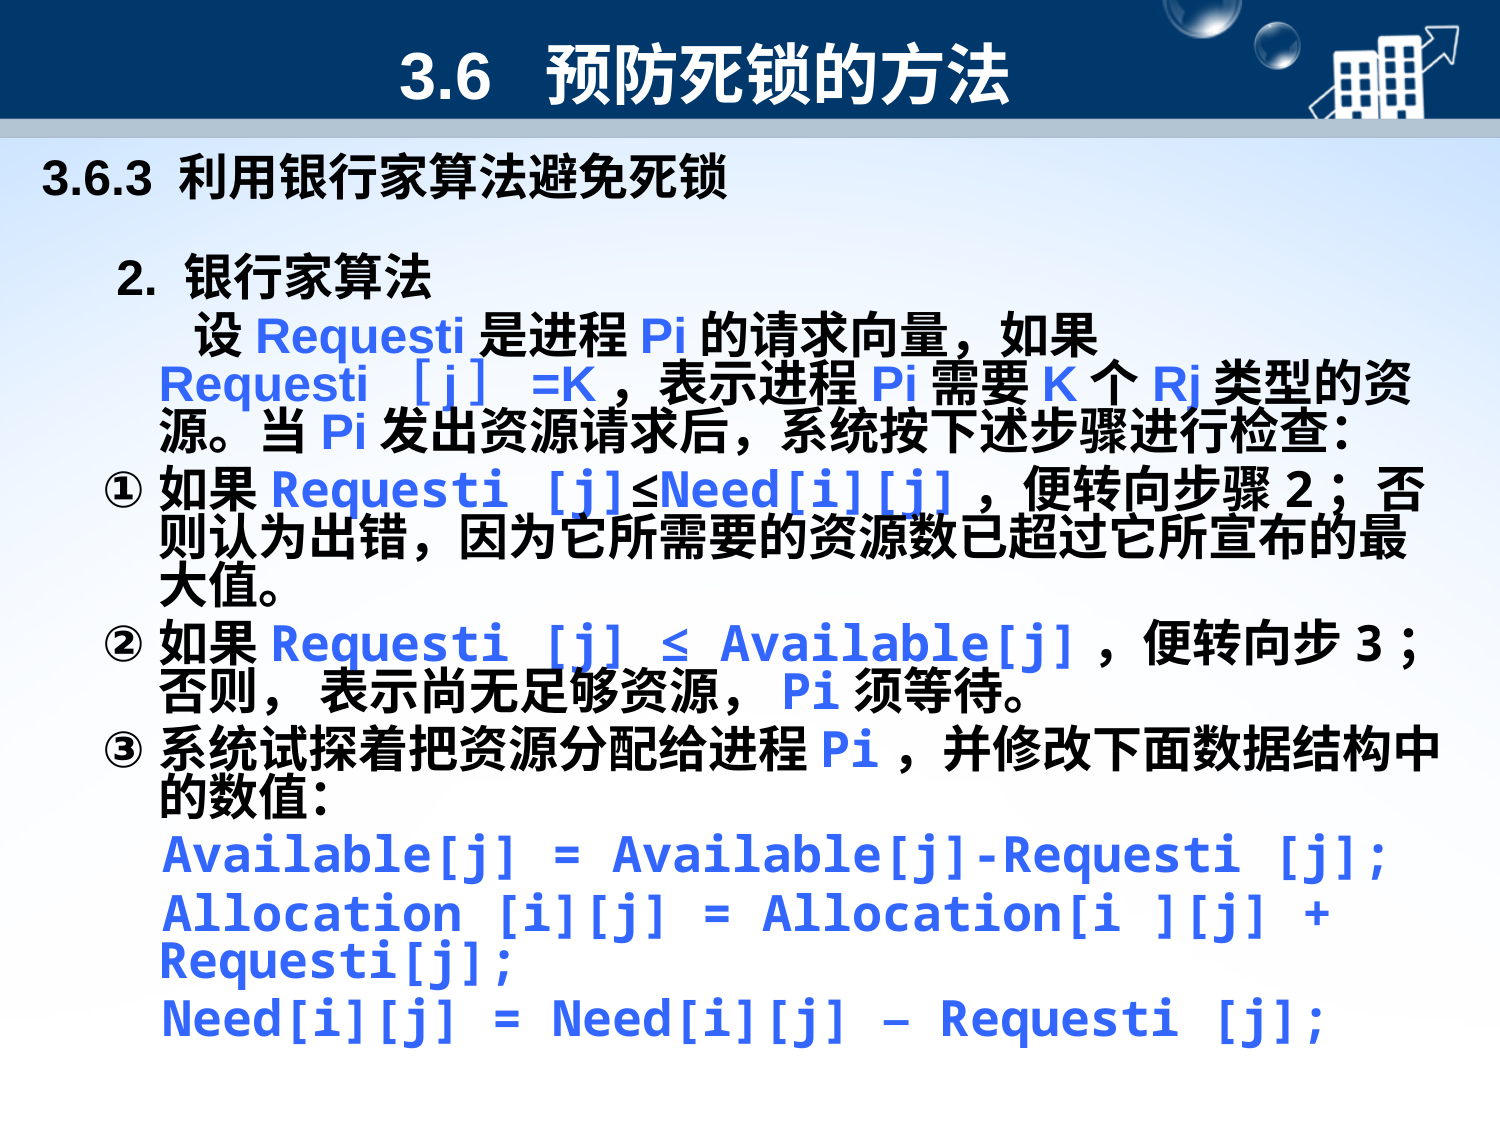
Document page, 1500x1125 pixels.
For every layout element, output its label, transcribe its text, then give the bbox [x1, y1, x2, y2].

picture [0, 0, 1500, 1125]
text_box 3.6.3 利用银行家算法避免死锁 [26, 149, 857, 213]
text_box 2. 银行家算法 设Requesti是进程Pi的请求向量，如果Requesti［j］=K，表示进程Pi需要K个Rj类型的资源。当Pi发出资源请求后，系统按下述步骤进行检查： 如果Requesti [j]≤Need[i][j]，便转向步骤2；否则认为出错，因为它所需要的资源数已超过它所宣布的最大值。 如果Requesti [j] ≤ Available[j]，便转向步3；否则， 表示尚无足够资源，Pi须等待。 系统试探着把资源分配给进程Pi，并修改下面数据结构中的数值： Available[j] = Available[j]-Requesti [j]; Allocation [i][j] = Allocation[i ][j] + Requesti[j]; Need[i][j] = Need[i][j] – Requesti [j]; [87, 249, 1463, 1112]
text_box 3.6 预防死锁的方法 [74, 45, 1338, 100]
